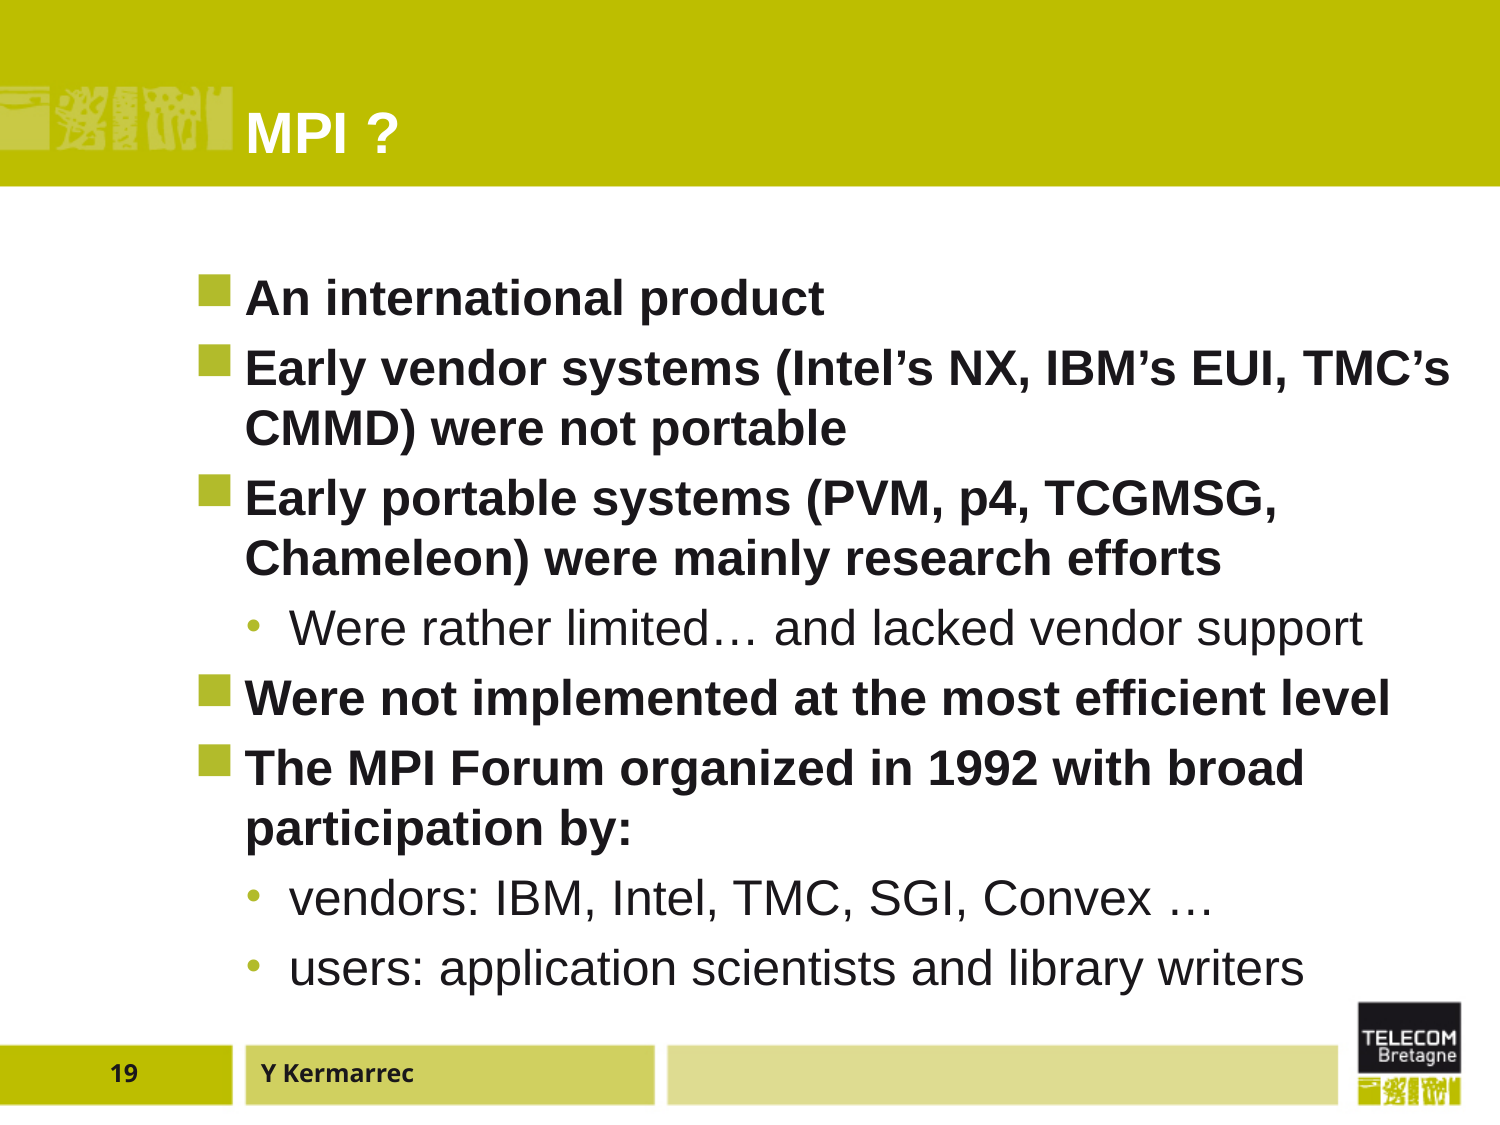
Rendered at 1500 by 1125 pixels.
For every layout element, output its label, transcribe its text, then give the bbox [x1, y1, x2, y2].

title MPI ? [245, 23, 1459, 166]
list An international product Early vendor systems (Intel’s NX, IBM’s EUI, TMC’s CMMD) were not portable Early portable systems (PVM, p4, TCGMSG, Chameleon) were mainly research efforts Were rather limited… and lacked vendor support Were not implemented at the most efficient level The MPI Forum organized in 1992 with broad participation by: vendors: IBM, Intel, TMC, SGI, Convex … users: application scientists and library writers [199, 265, 1459, 1002]
picture [0, 0, 1500, 1125]
slide_number 19 [94, 1049, 234, 1107]
